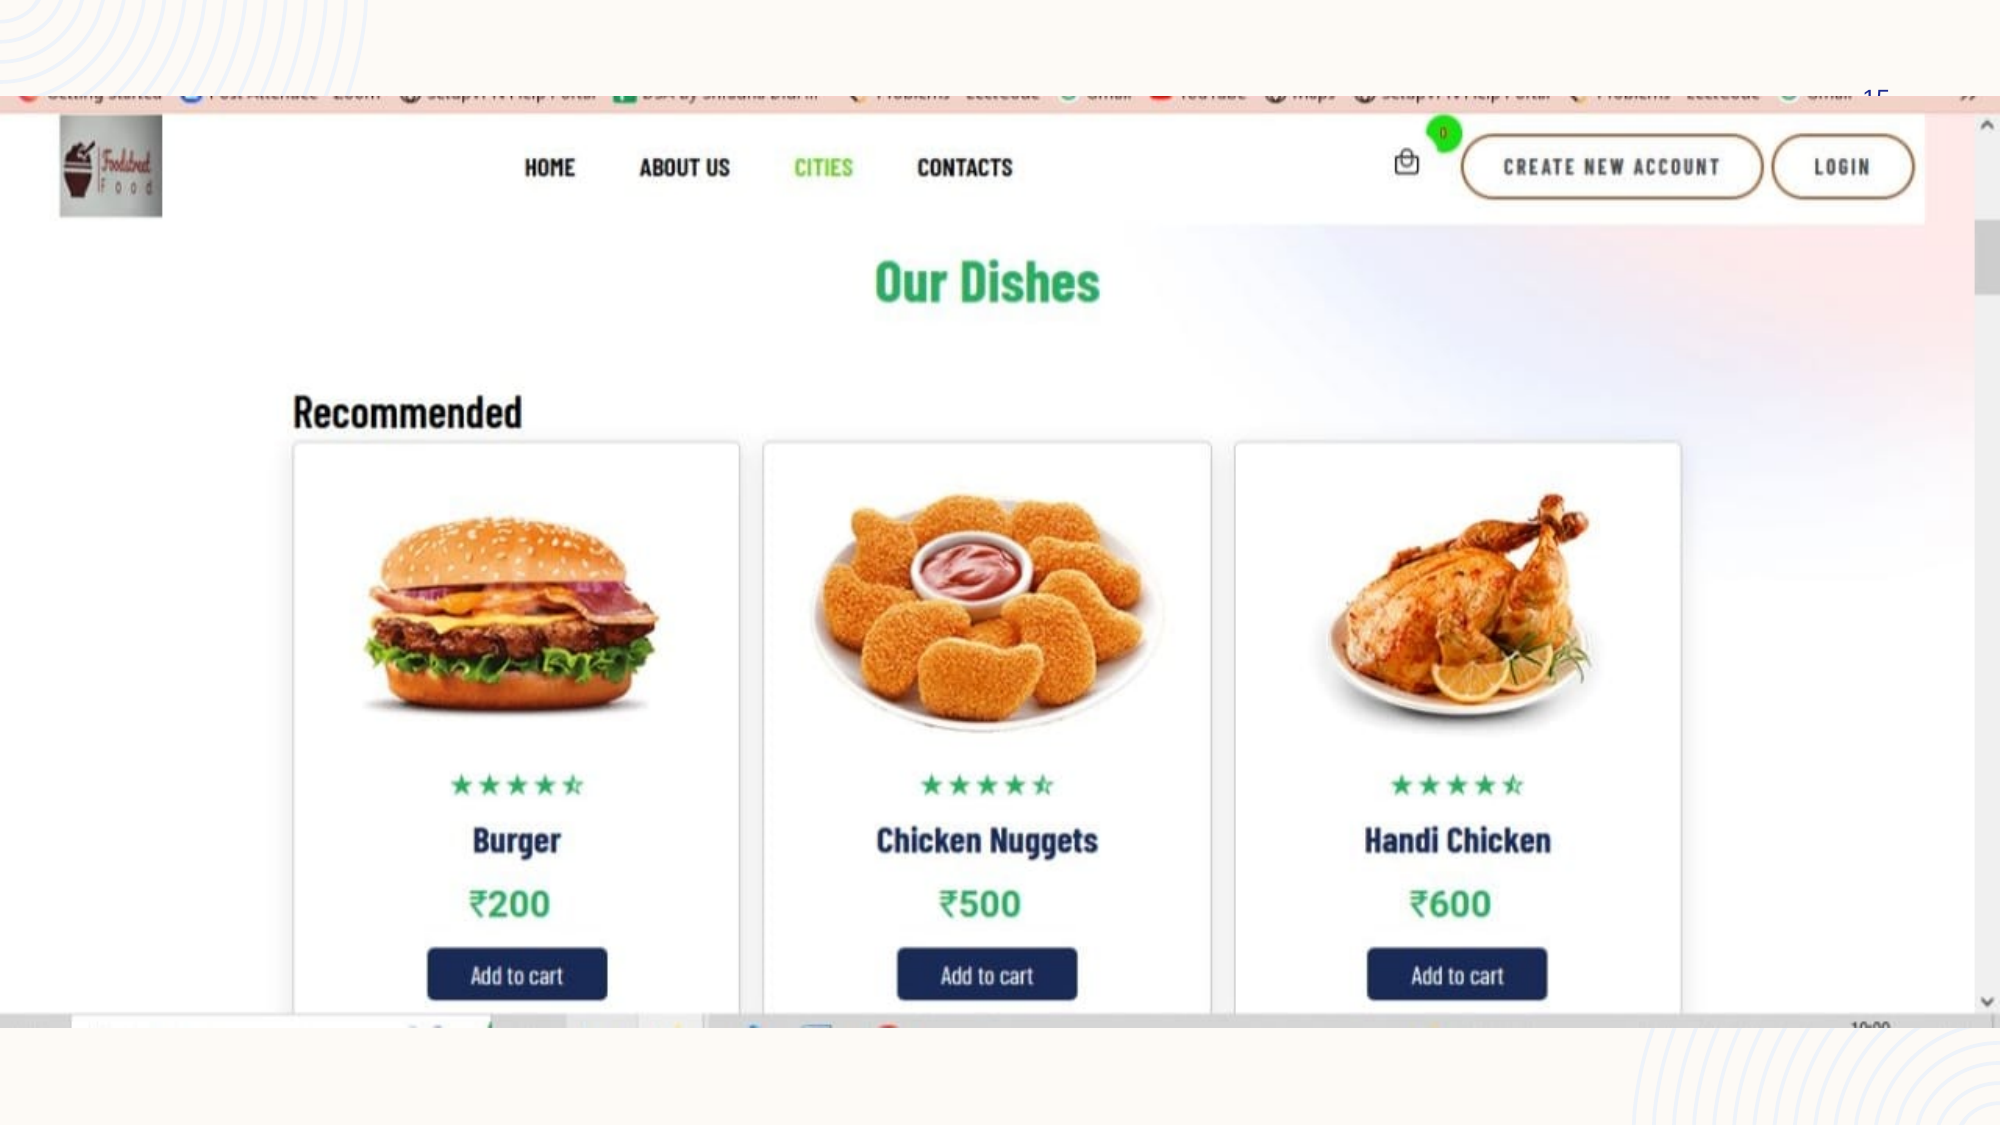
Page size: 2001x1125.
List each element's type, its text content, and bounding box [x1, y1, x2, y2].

picture [0, 96, 2000, 1029]
slide_number 15 [1795, 75, 1958, 96]
